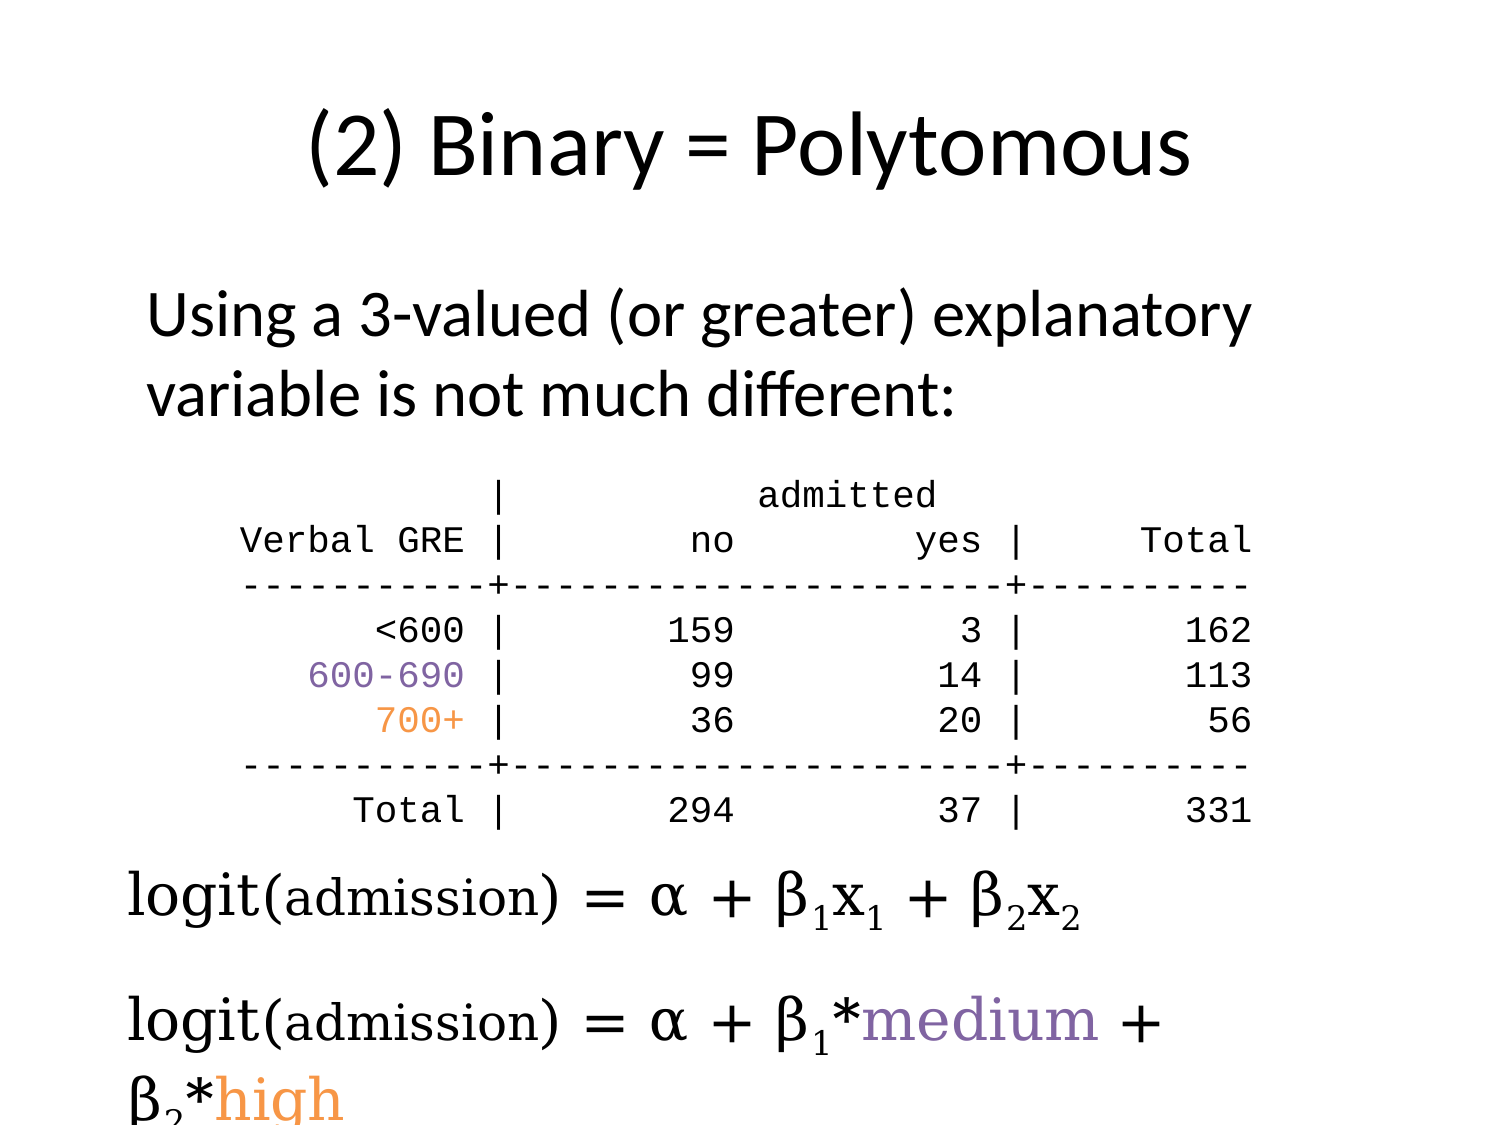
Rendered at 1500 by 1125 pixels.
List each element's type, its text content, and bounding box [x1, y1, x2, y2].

text_box logit(admission) = α + β1*medium + β2*high [112, 974, 1363, 1125]
text_box logit(admission) = α + β1x1 + β2x2 [112, 849, 1363, 945]
list Using a 3-valued (or greater) explanatory variable is not much different: [75, 262, 1425, 450]
text_box | admitted Verbal GRE | no yes | Total -----------+----------------------+---------- <600 | 159 3 | 162 600-690 | 99 14 | 113 700+ | 36 20 | 56 -----------+----------------------+---------- Total | 294 37 | 331 [225, 462, 1300, 838]
title (2) Binary = Polytomous [75, 45, 1425, 233]
